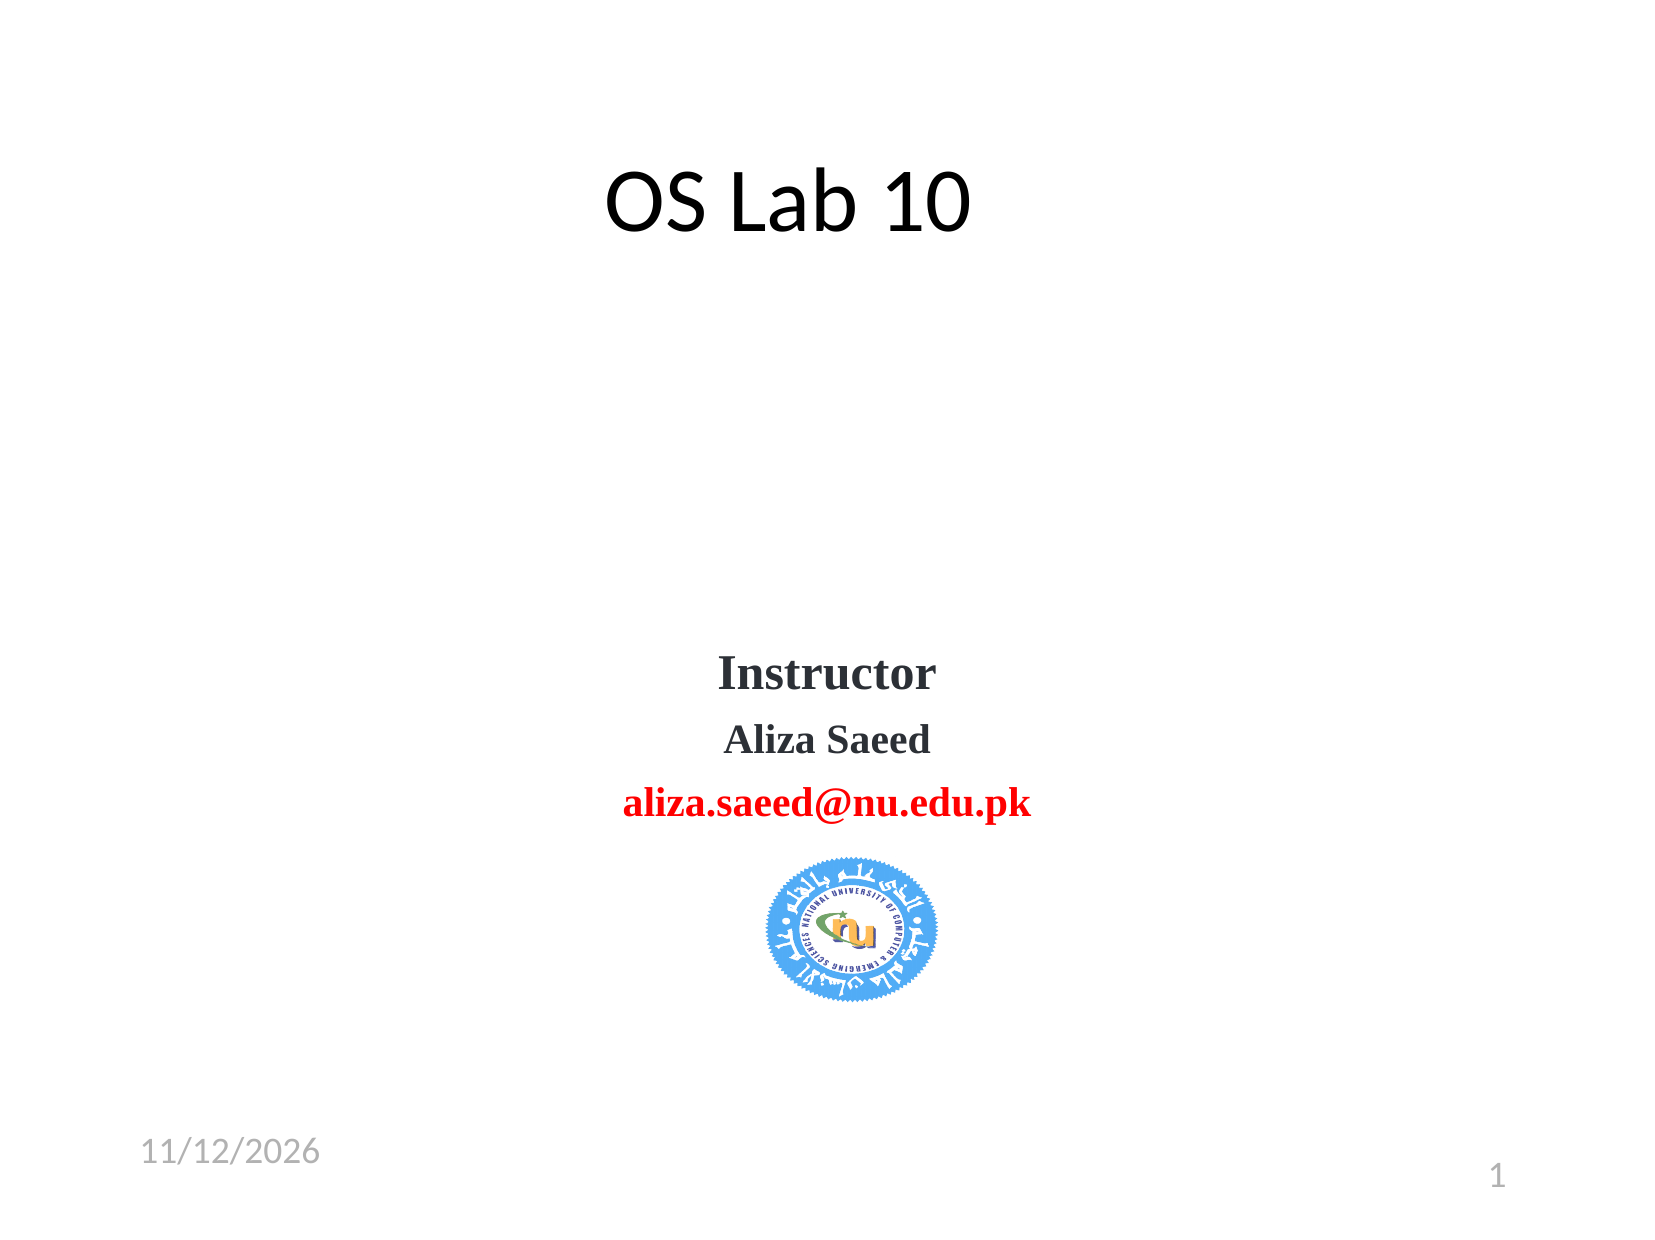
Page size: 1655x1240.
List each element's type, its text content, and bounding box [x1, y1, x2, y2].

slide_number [27, 1125, 433, 1186]
text_box Instructor Aliza Saeed aliza.saeed@nu.edu.pk [389, 632, 1265, 883]
picture [764, 856, 940, 1005]
slide_number 1 [1389, 1150, 1605, 1211]
text_box OS Lab 10 [0, 144, 1624, 340]
